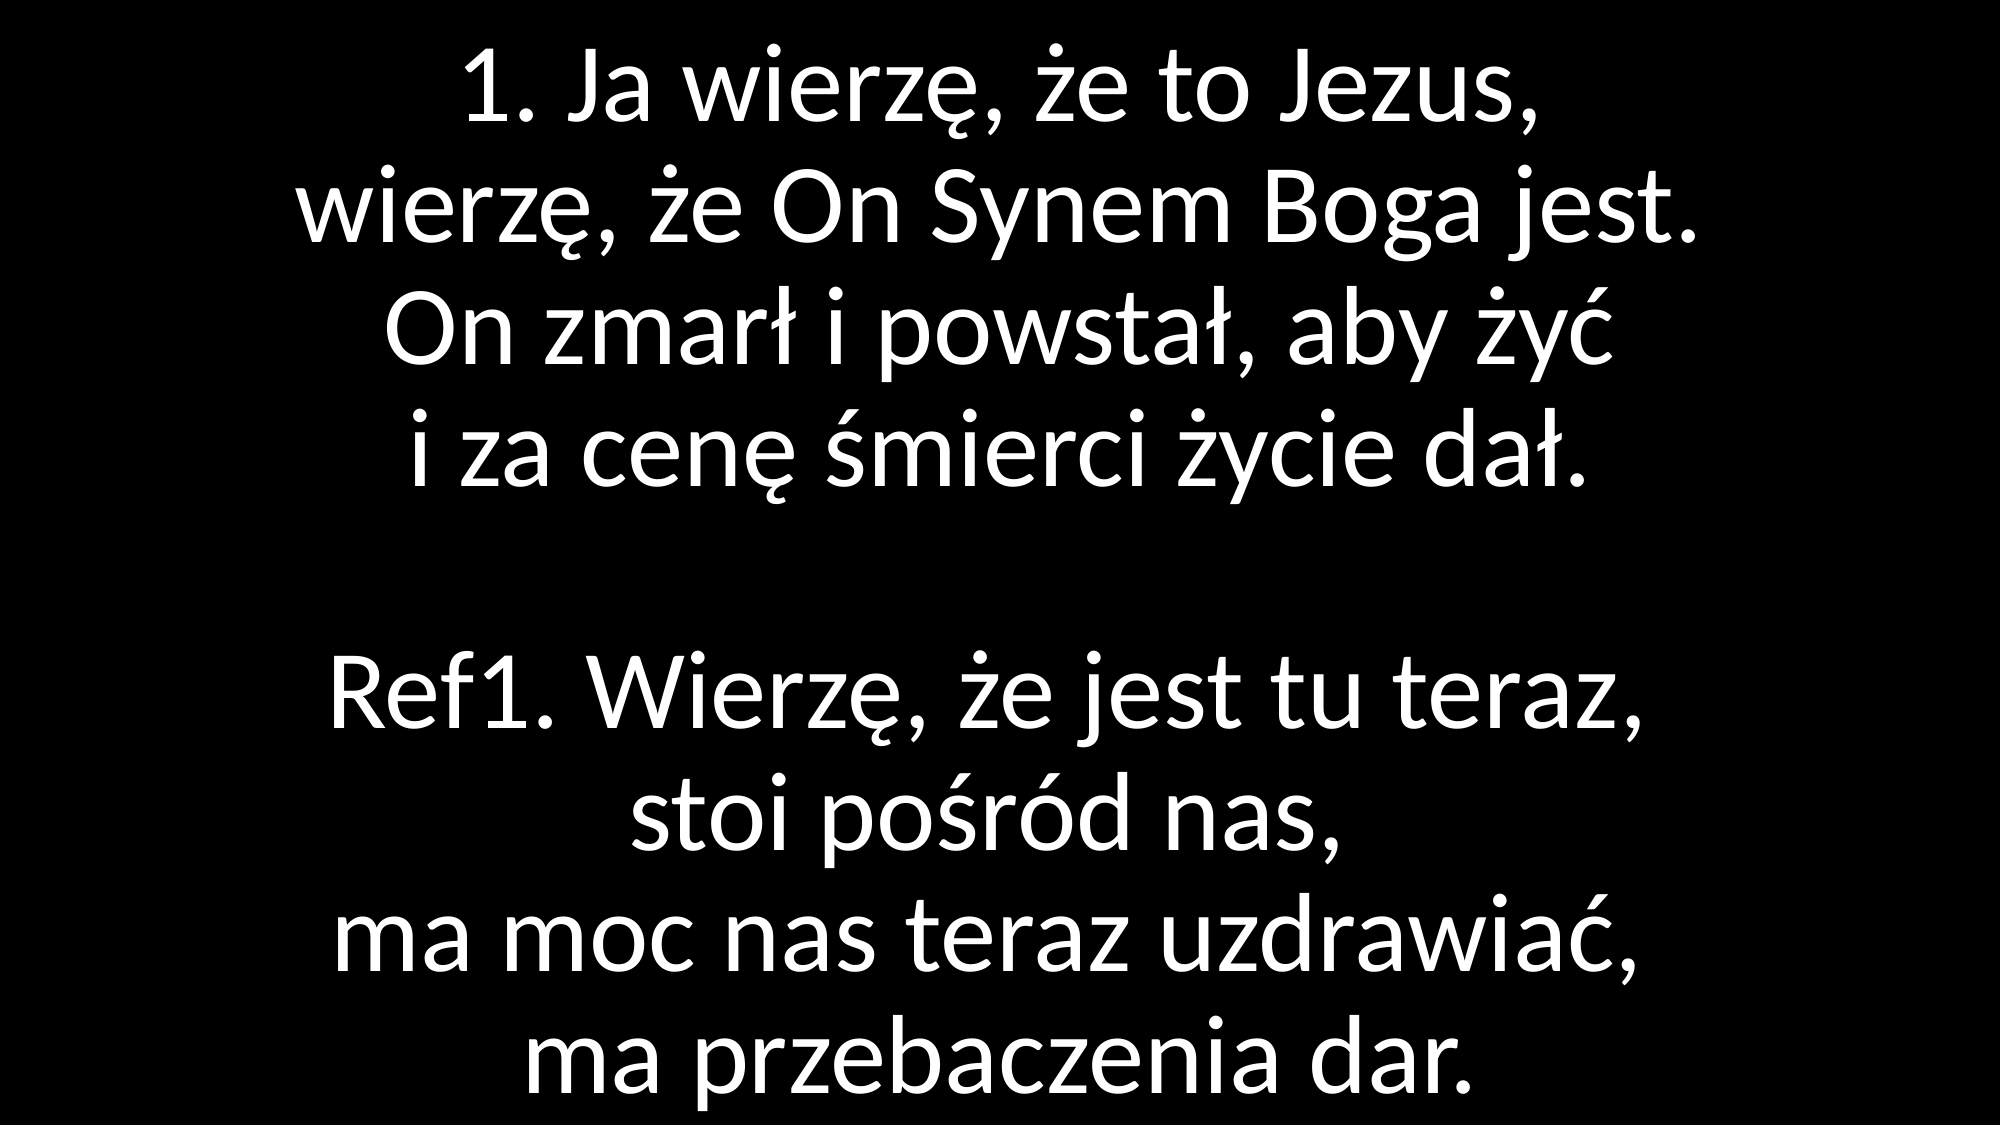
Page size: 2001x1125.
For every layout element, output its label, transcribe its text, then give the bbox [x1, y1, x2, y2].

title 1. Ja wierzę, że to Jezus, wierzę, że On Synem Boga jest. On zmarł i powstał, aby żyć i za cenę śmierci życie dał. Ref1. Wierzę, że jest tu teraz, stoi pośród nas, ma moc nas teraz uzdrawiać, ma przebaczenia dar. [0, 8, 2000, 1125]
